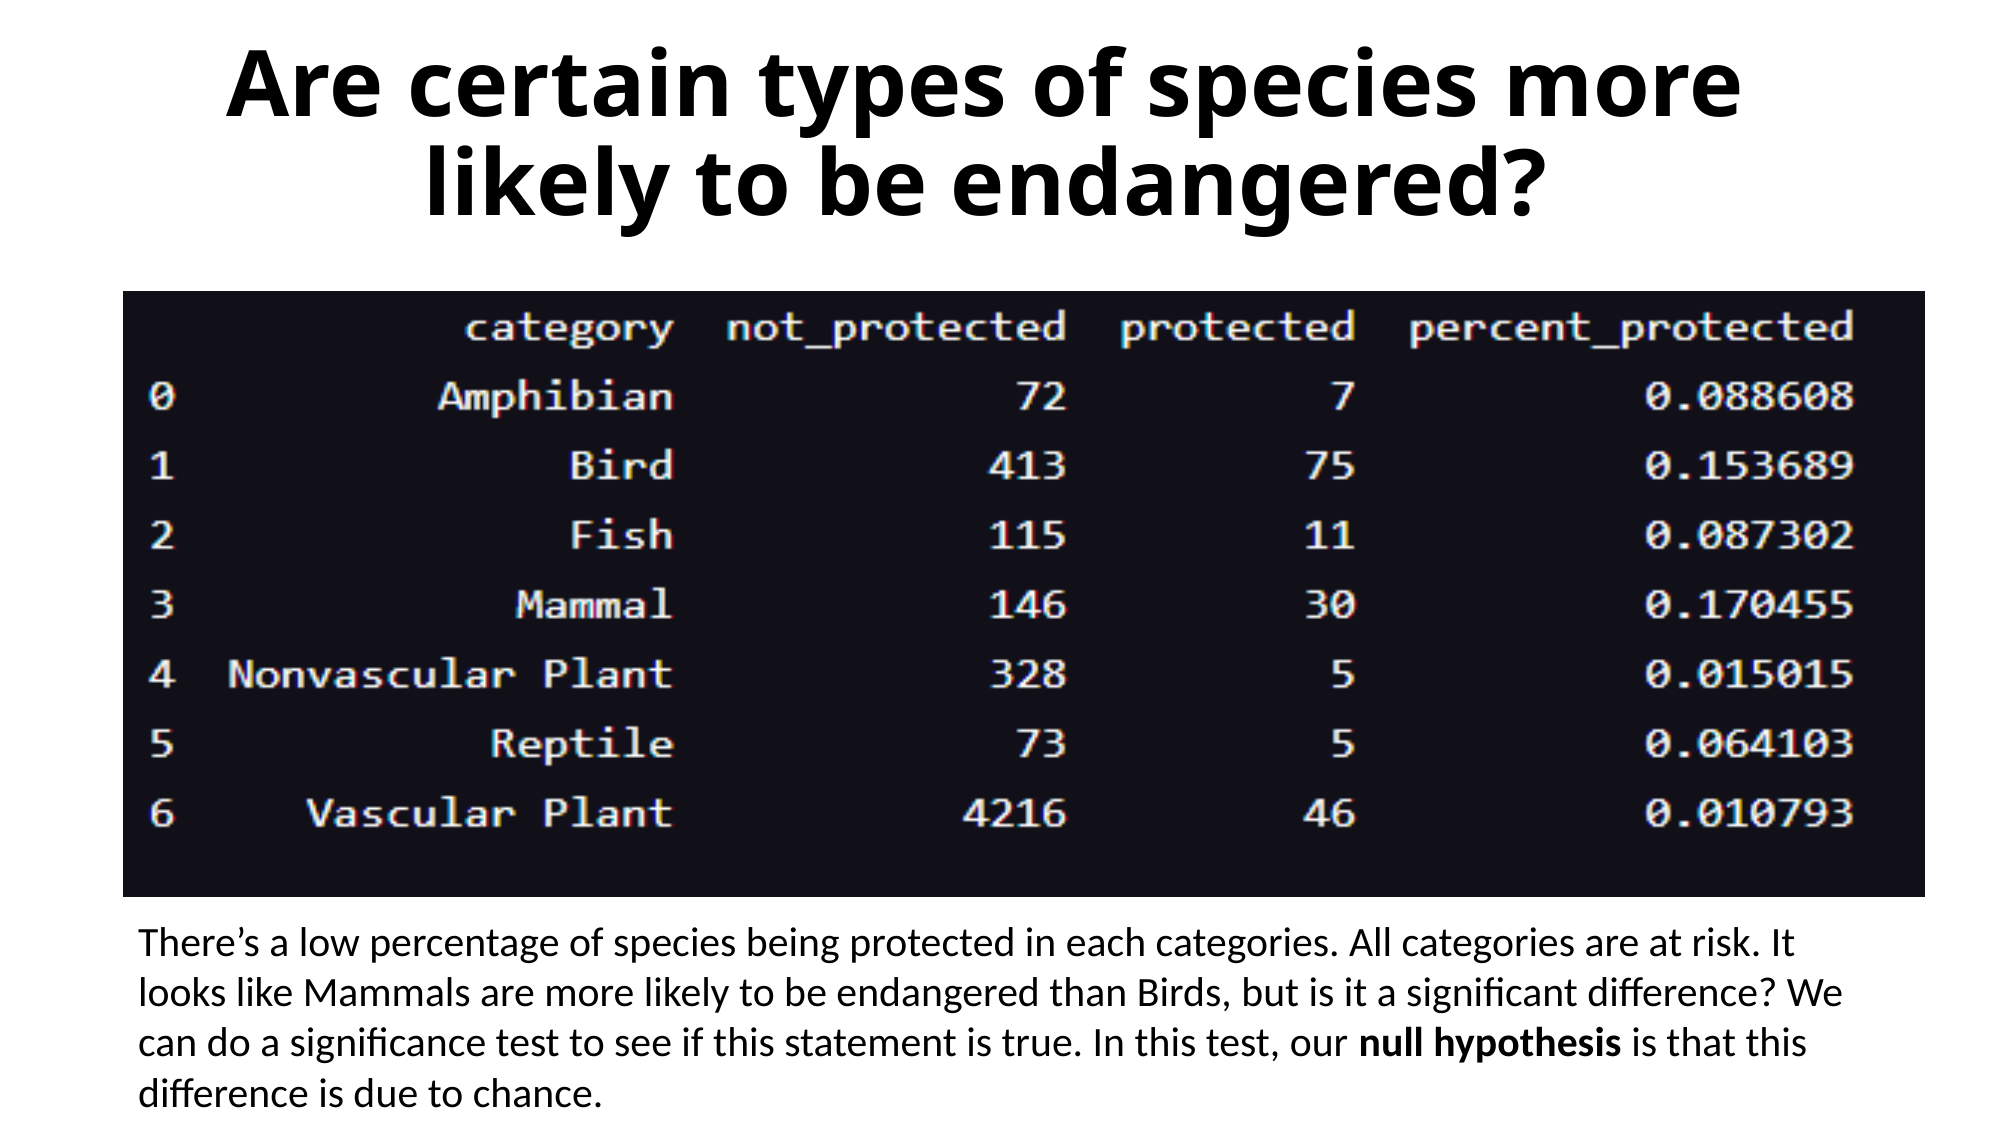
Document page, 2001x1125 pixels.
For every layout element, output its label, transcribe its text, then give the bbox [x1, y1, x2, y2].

text_box There’s a low percentage of species being protected in each categories. All categories are at risk. It looks like Mammals are more likely to be endangered than Birds, but is it a significant difference? We can do a significance test to see if this statement is true. In this test, our null hypothesis is that this difference is due to chance. [123, 907, 1901, 1123]
title Are certain types of species more likely to be endangered? [123, 27, 1849, 245]
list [123, 291, 1925, 898]
